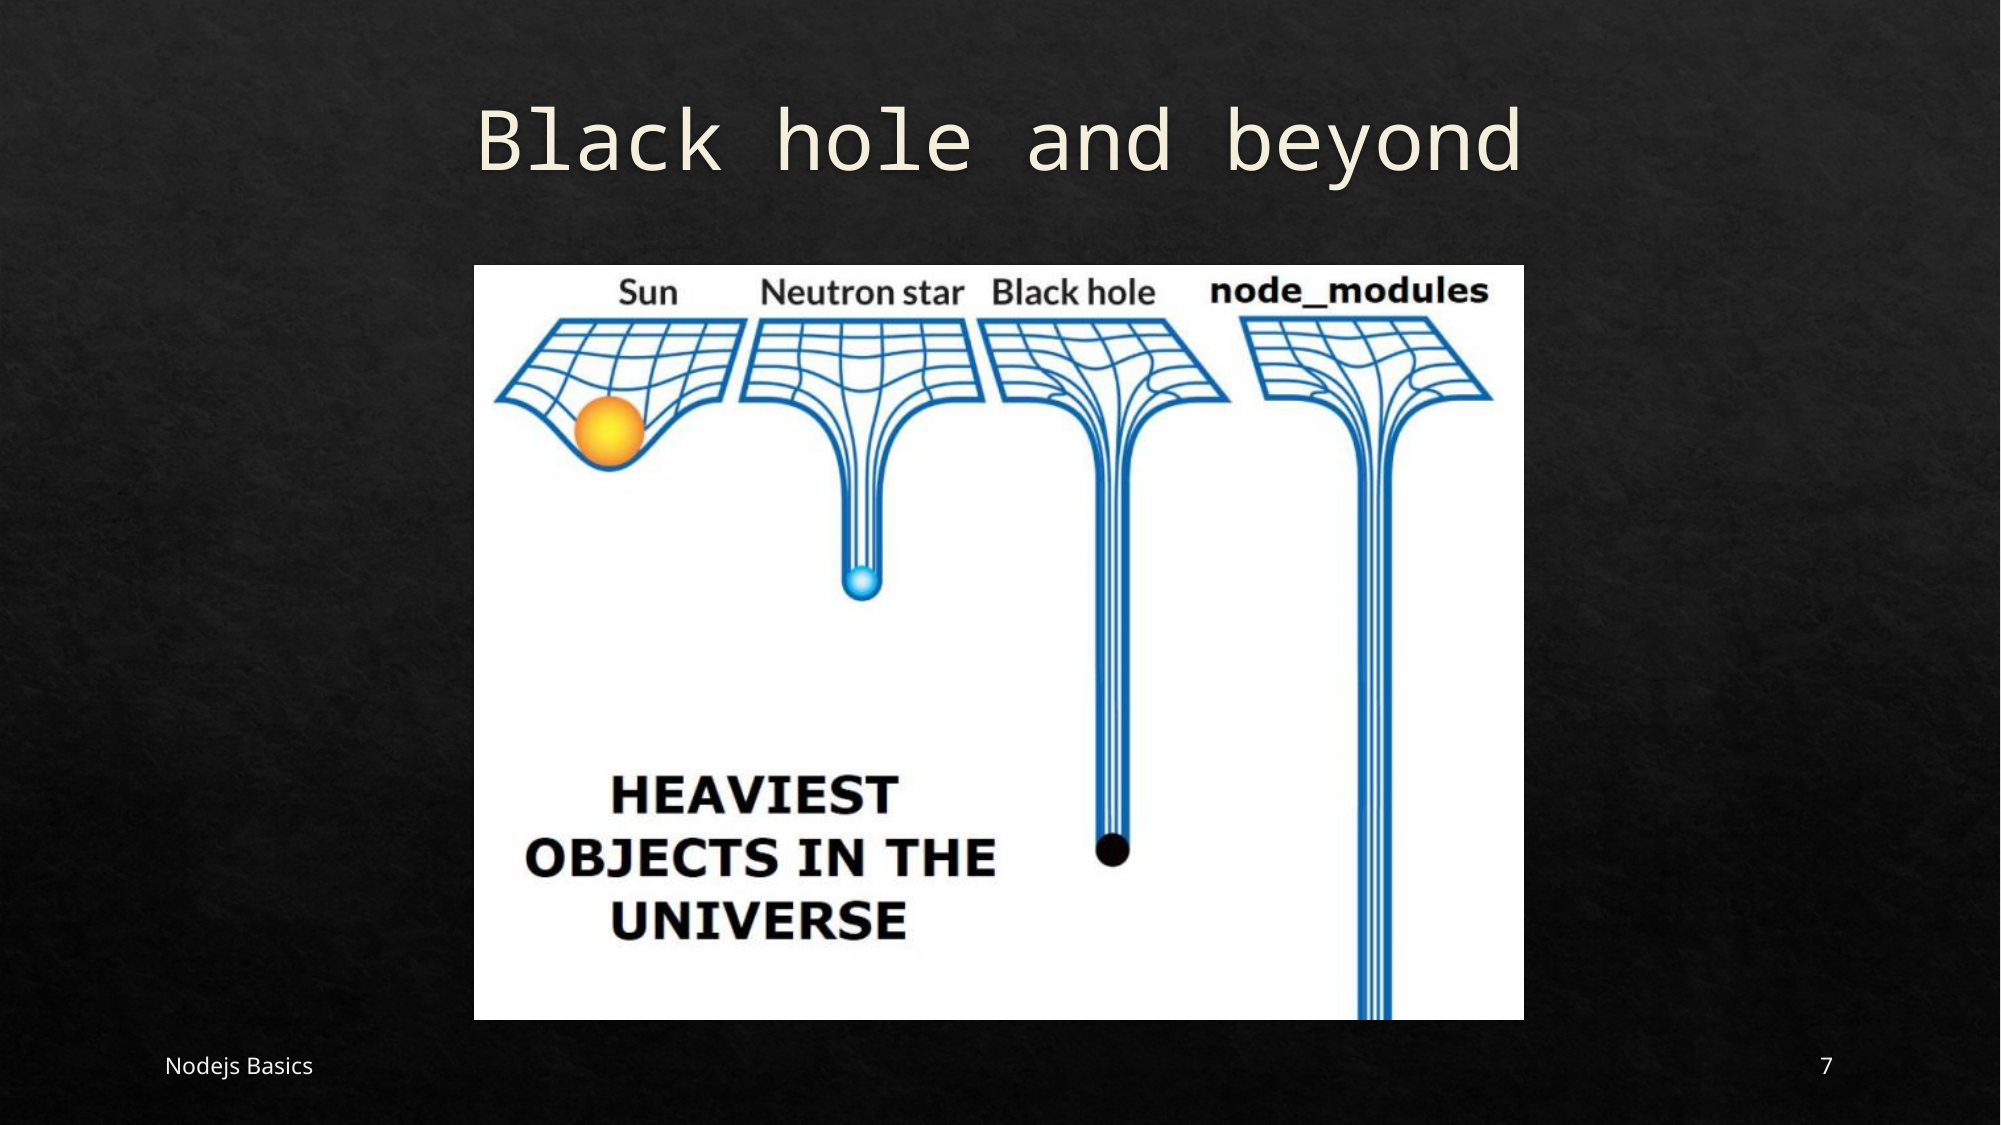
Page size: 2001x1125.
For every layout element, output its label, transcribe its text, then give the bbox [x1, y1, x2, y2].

slide_number 7 [1724, 1037, 1849, 1098]
footer Nodejs Basics [149, 1037, 1245, 1098]
title Black hole and beyond [149, 39, 1849, 247]
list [474, 265, 1525, 1021]
